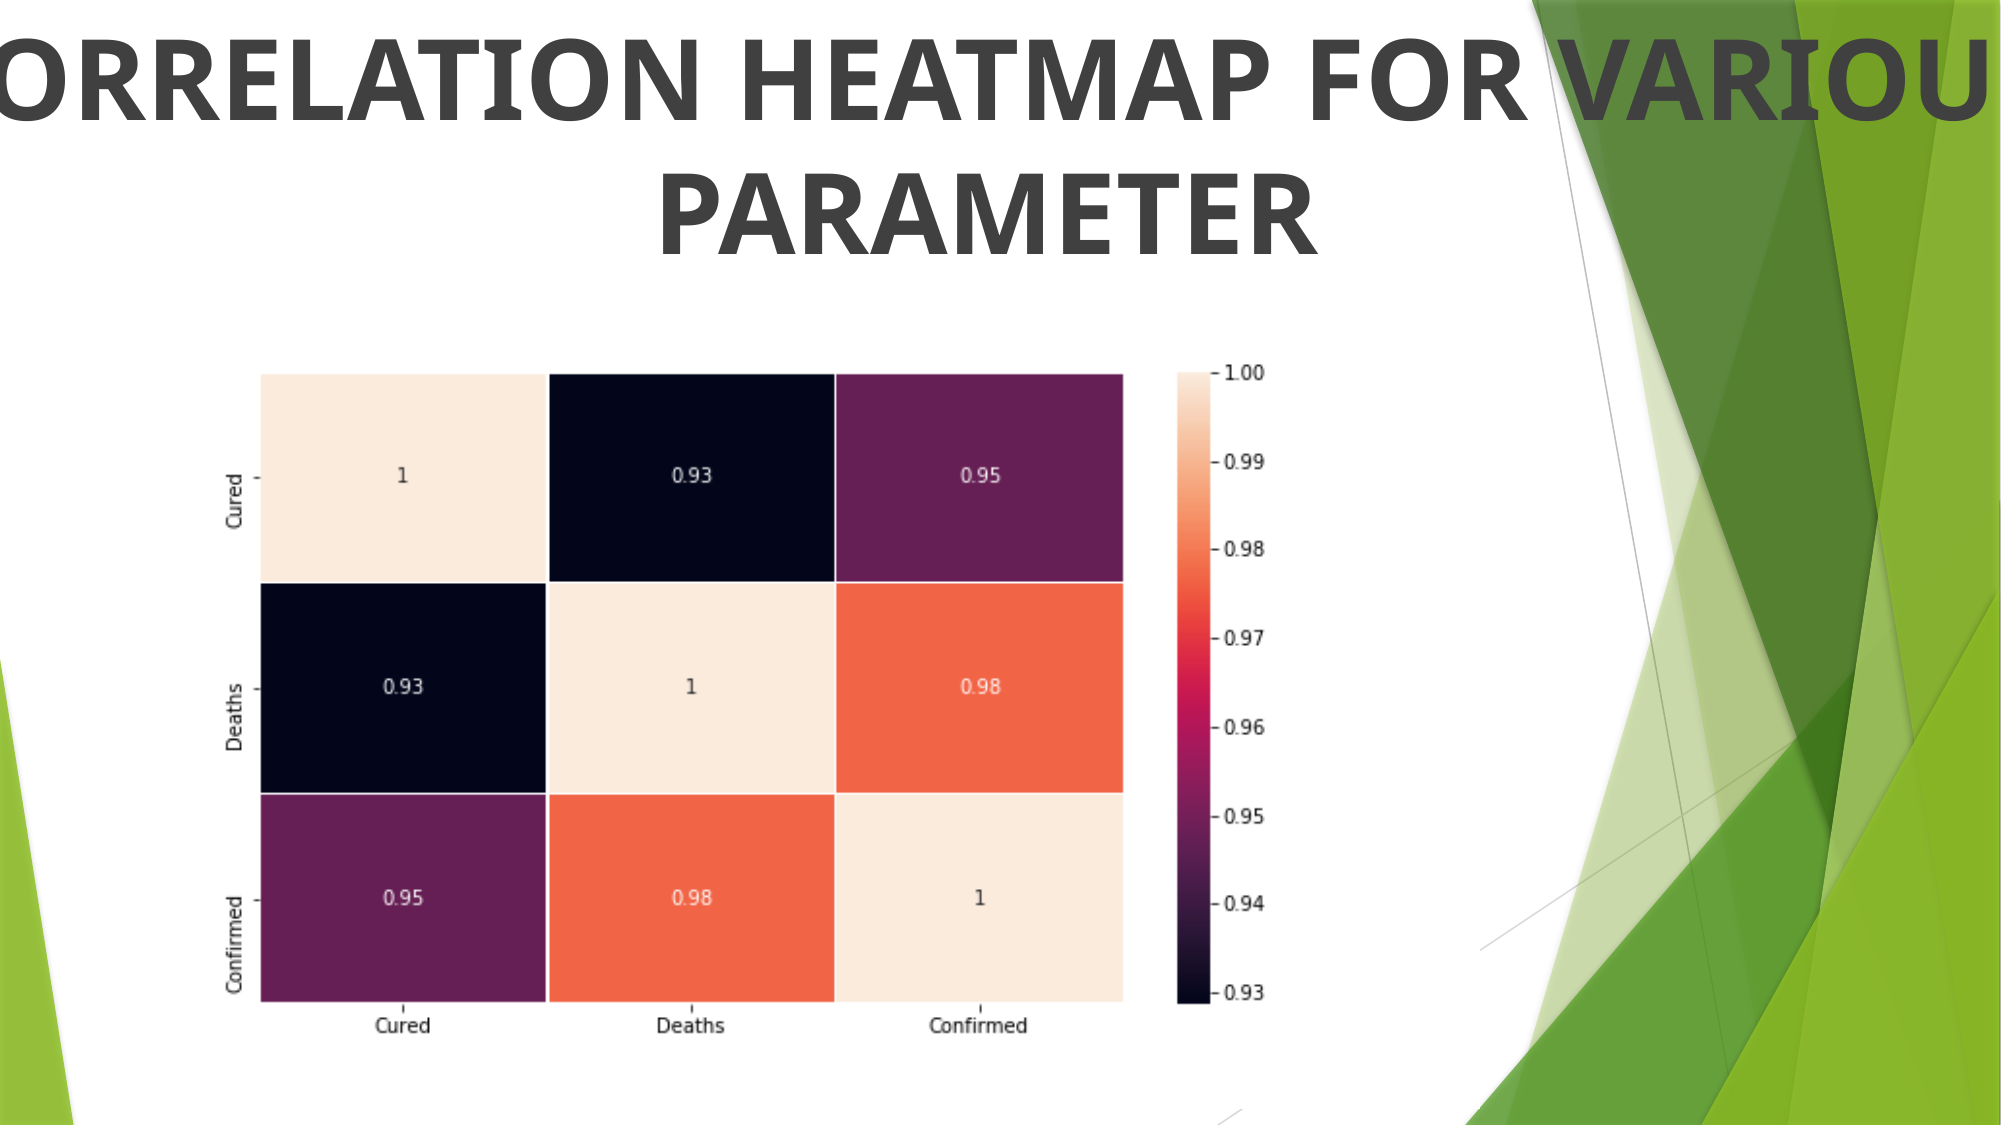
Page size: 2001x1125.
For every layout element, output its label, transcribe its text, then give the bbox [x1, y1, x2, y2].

text_box CORRELATION HEATMAP FOR VARIOUS PARAMETER [0, 0, 2000, 285]
picture [84, 272, 1480, 1110]
